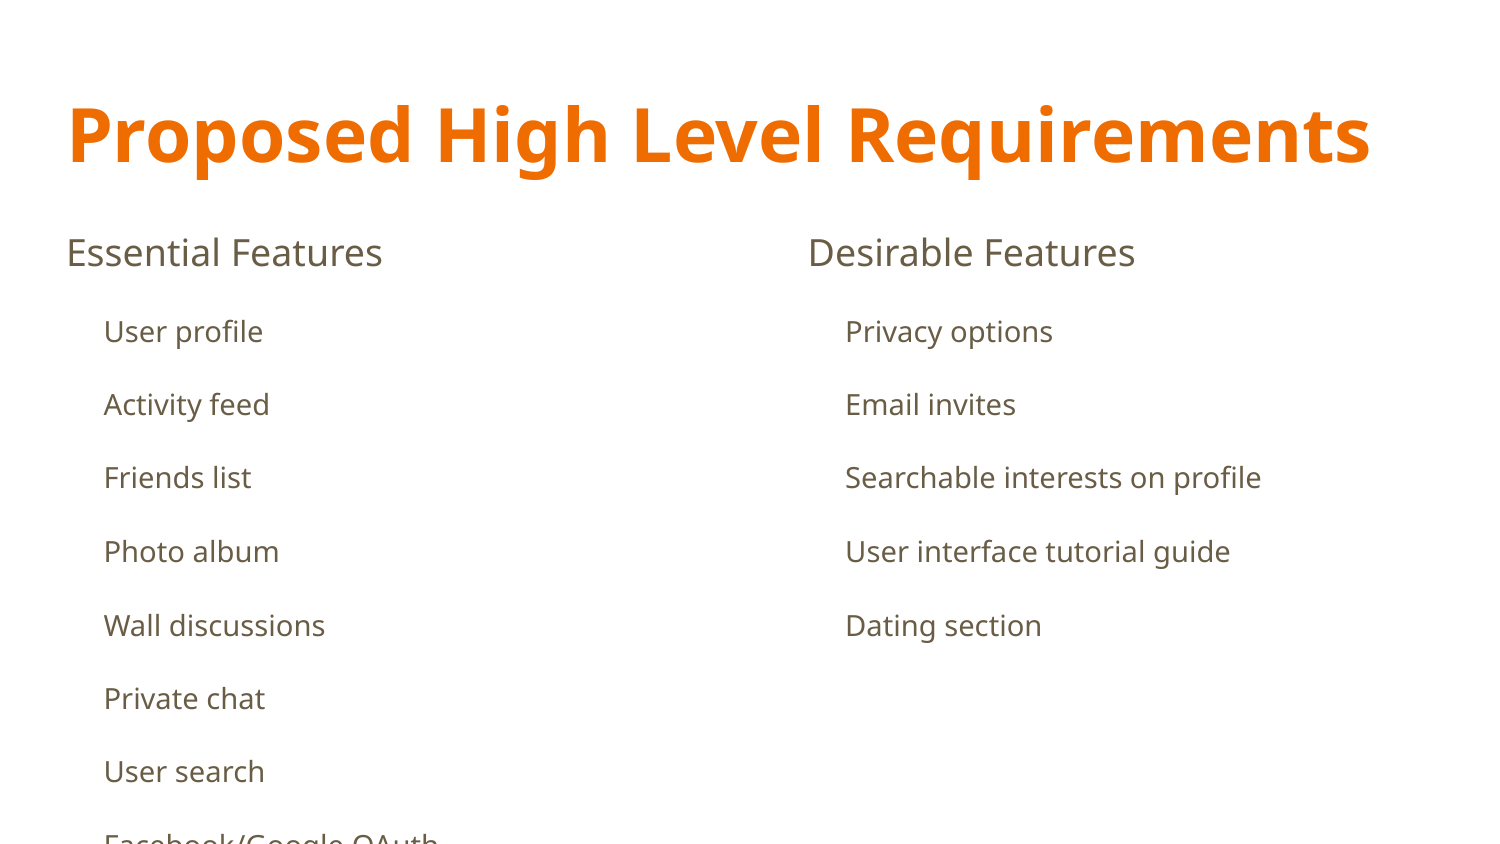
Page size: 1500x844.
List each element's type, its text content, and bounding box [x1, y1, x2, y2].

list Essential Features User profile Activity feed Friends list Photo album Wall discussions Private chat User search Facebook/Google OAuth [51, 207, 708, 750]
title Proposed High Level Requirements [51, 72, 1449, 189]
list Desirable Features Privacy options Email invites Searchable interests on profile User interface tutorial guide Dating section [792, 207, 1449, 750]
